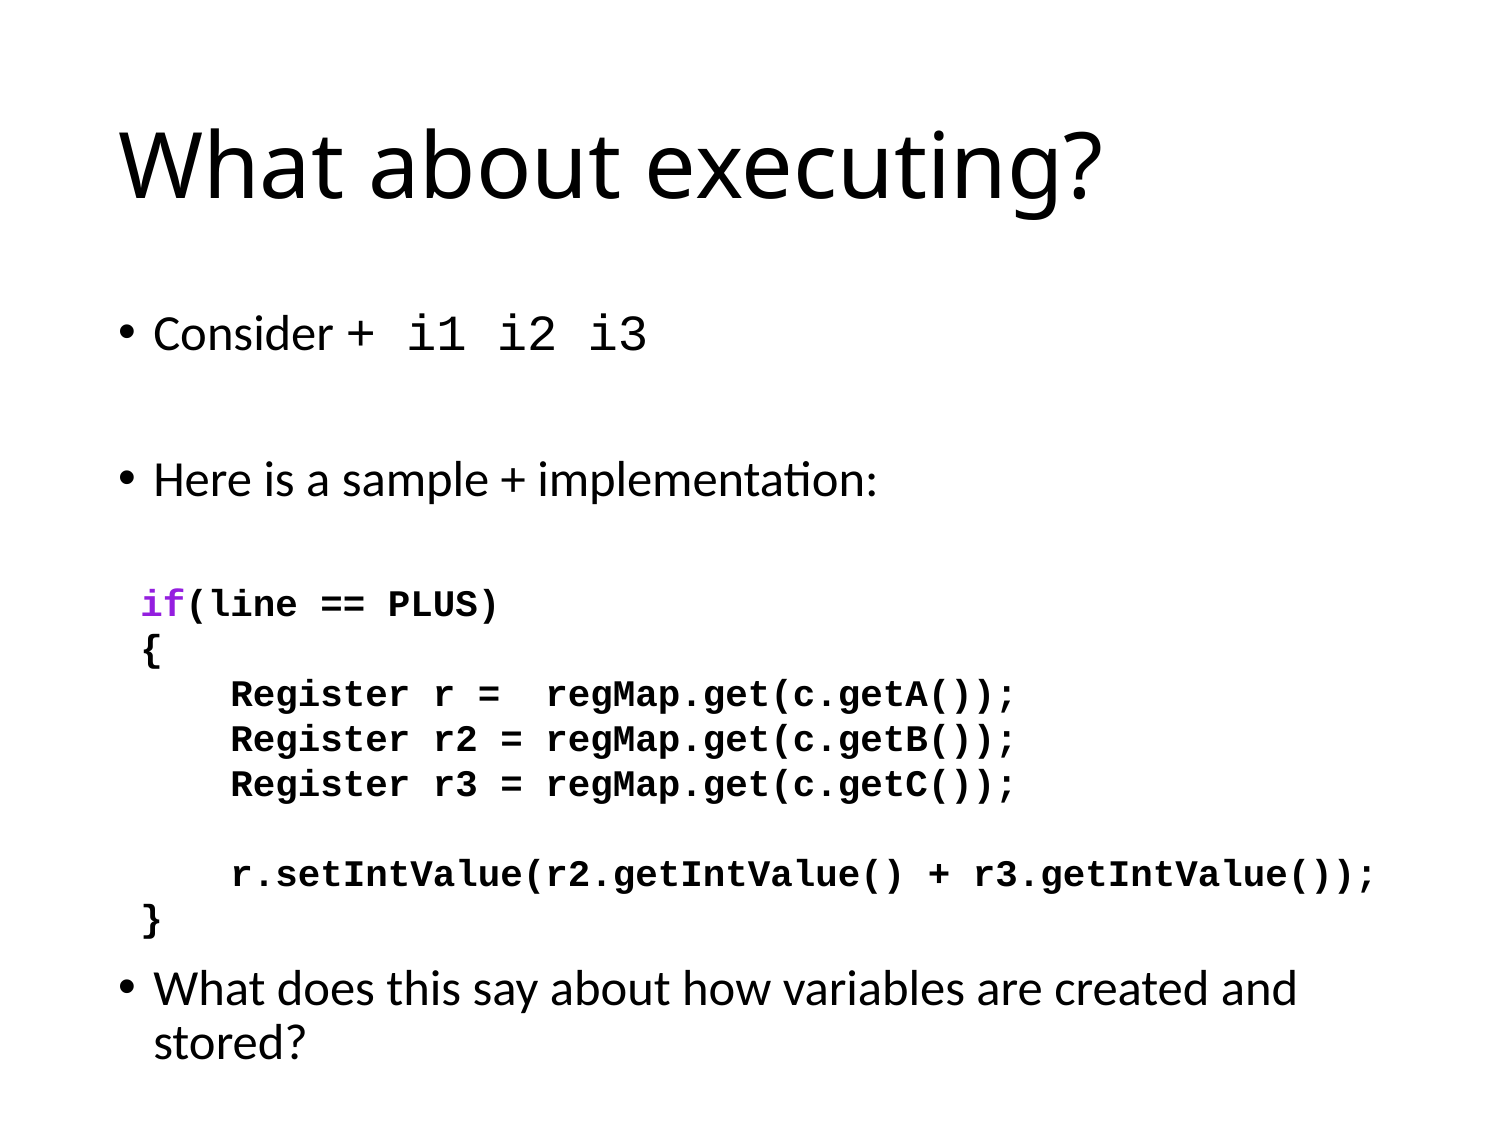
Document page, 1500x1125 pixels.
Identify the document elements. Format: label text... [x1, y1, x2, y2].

text_box if(line == PLUS) { Register r = regMap.get(c.getA()); Register r2 = regMap.get(c.getB()); Register r3 = regMap.get(c.getC()); r.setIntValue(r2.getIntValue() + r3.getIntValue()); } [103, 571, 1487, 947]
list Consider + i1 i2 i3 Here is a sample + implementation: What does this say about how variables are created and stored? [103, 947, 1397, 1079]
title What about executing? [103, 59, 1397, 278]
list Consider + i1 i2 i3 Here is a sample + implementation: What does this say about how variables are created and stored? [103, 299, 1397, 571]
